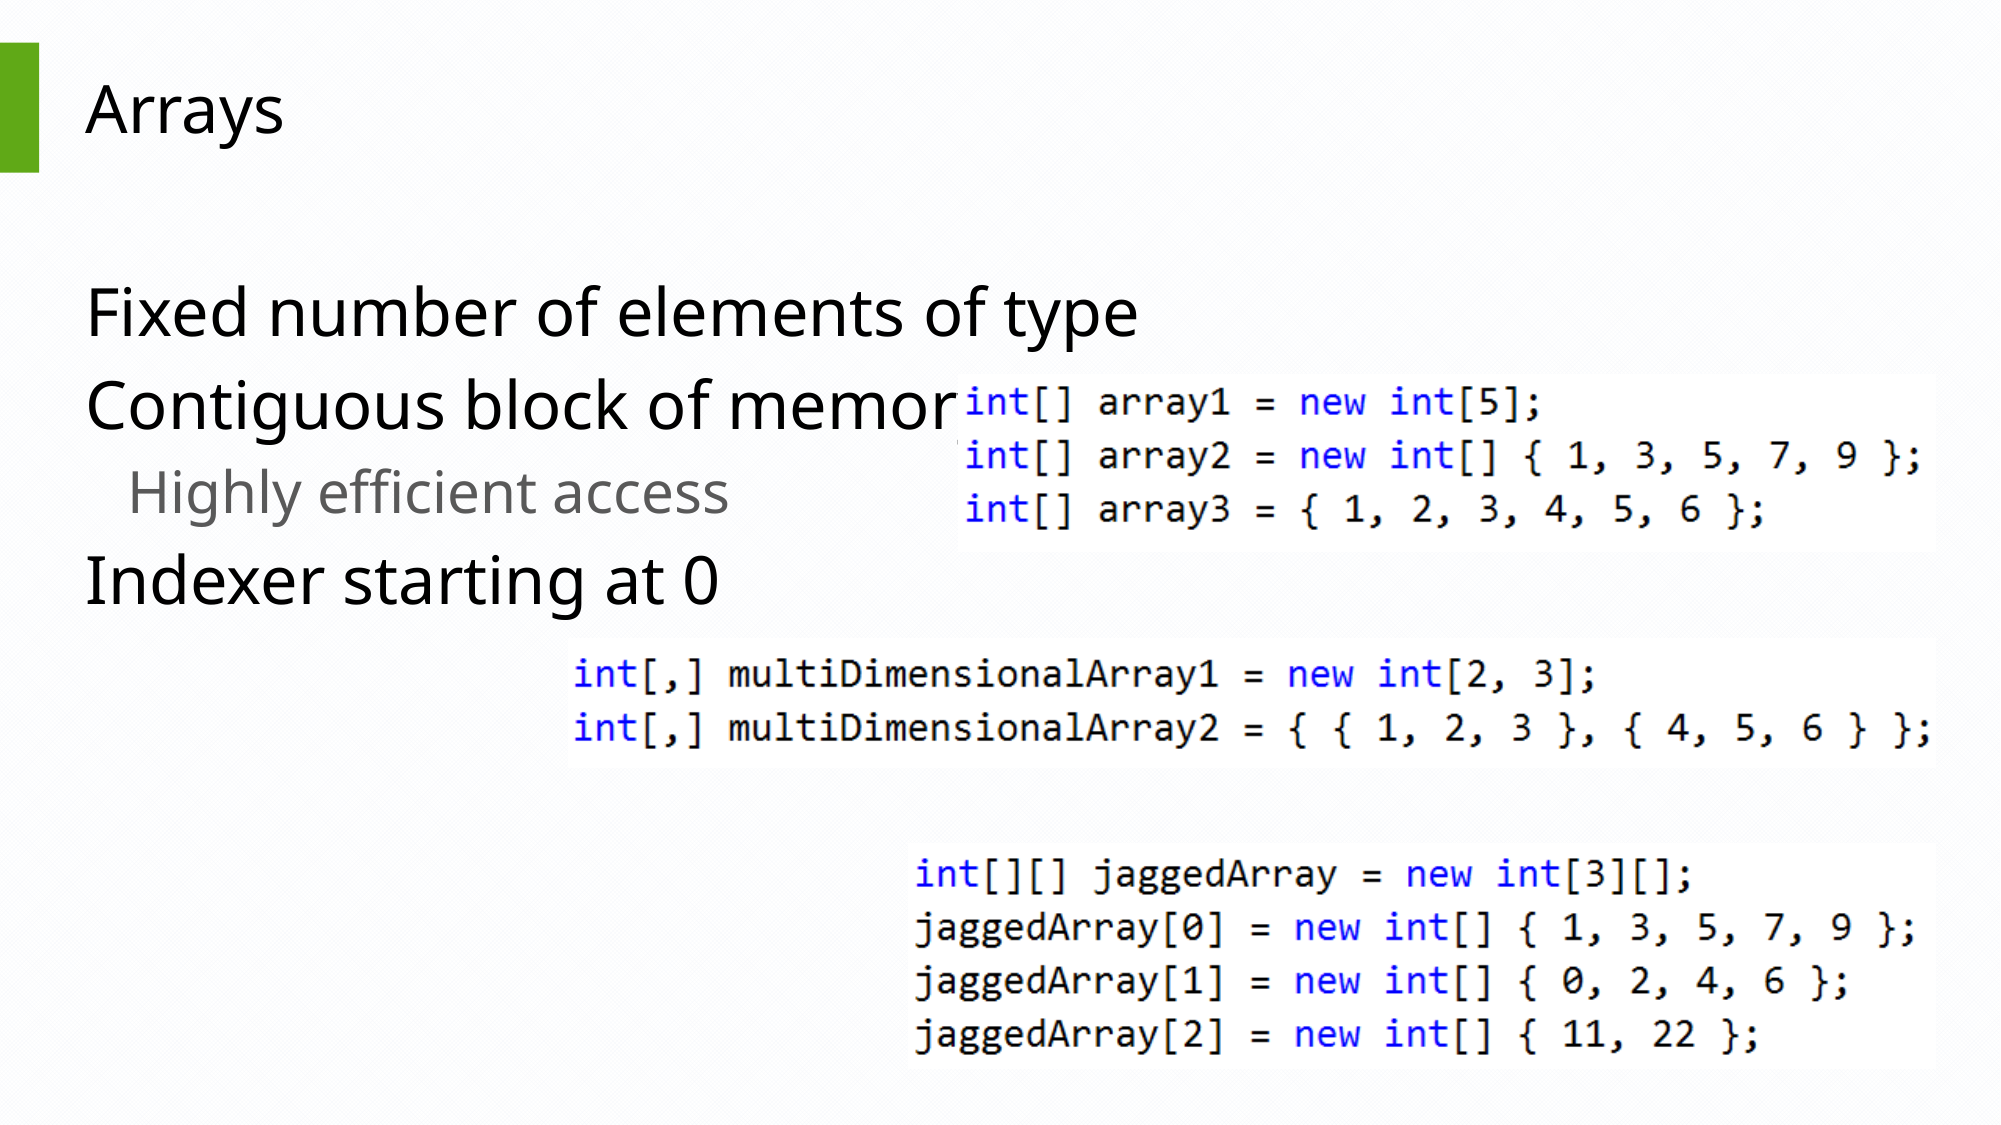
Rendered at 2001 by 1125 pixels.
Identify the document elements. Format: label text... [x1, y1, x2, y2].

list Fixed number of elements of type Contiguous block of memory Highly efficient access Indexer starting at 0 [70, 262, 1848, 1005]
title Arrays [70, 42, 1489, 171]
picture [568, 638, 1936, 768]
picture [958, 374, 1936, 552]
picture [908, 843, 1936, 1069]
